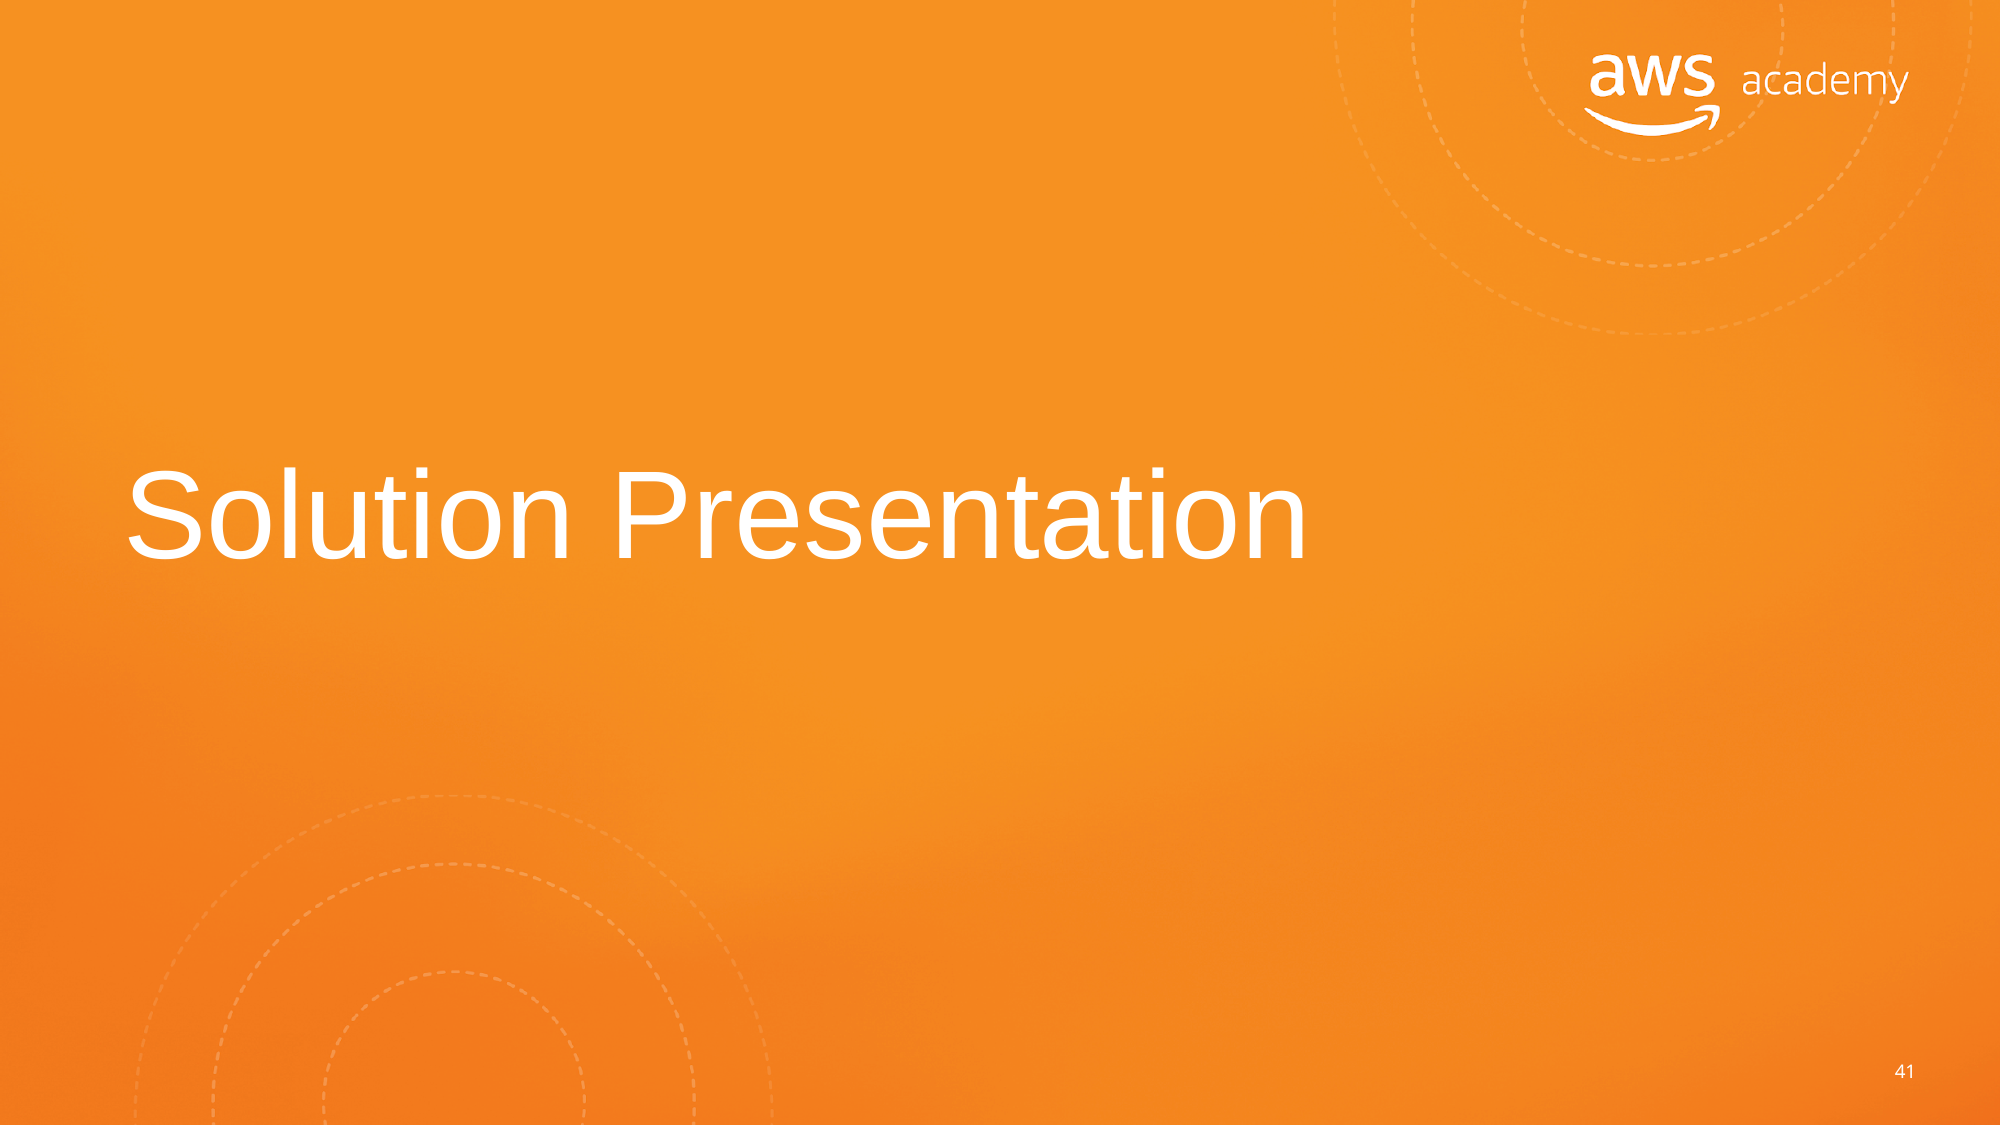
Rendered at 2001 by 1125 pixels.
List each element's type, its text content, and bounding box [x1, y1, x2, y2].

slide_number ‹#› [1481, 1042, 1932, 1103]
title Solution Presentation [108, 454, 1420, 583]
picture [0, 0, 2000, 1125]
